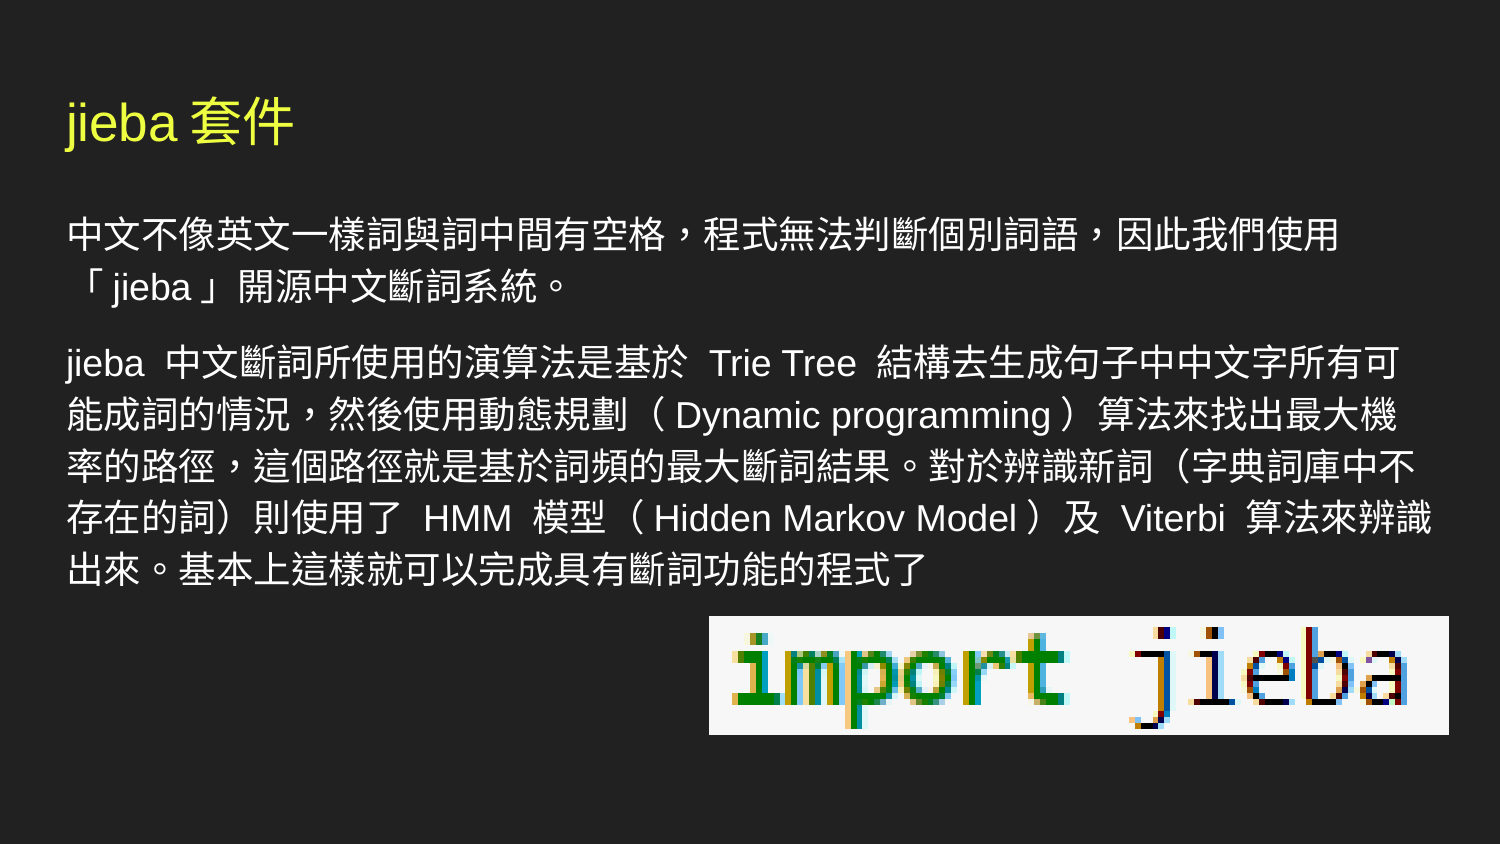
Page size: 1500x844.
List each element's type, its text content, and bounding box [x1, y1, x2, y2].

title jieba套件 [51, 72, 1449, 167]
list 中文不像英文一樣詞與詞中間有空格，程式無法判斷個別詞語，因此我們使用「jieba」開源中文斷詞系統。 jieba 中文斷詞所使用的演算法是基於 Trie Tree 結構去生成句子中中文字所有可能成詞的情況，然後使用動態規劃（Dynamic programming）算法來找出最大機率的路徑，這個路徑就是基於詞頻的最大斷詞結果。對於辨識新詞（字典詞庫中不存在的詞）則使用了 HMM 模型（Hidden Markov Model）及 Viterbi 算法來辨識出來。基本上這樣就可以完成具有斷詞功能的程式了 [51, 189, 1449, 750]
picture [709, 616, 1450, 736]
